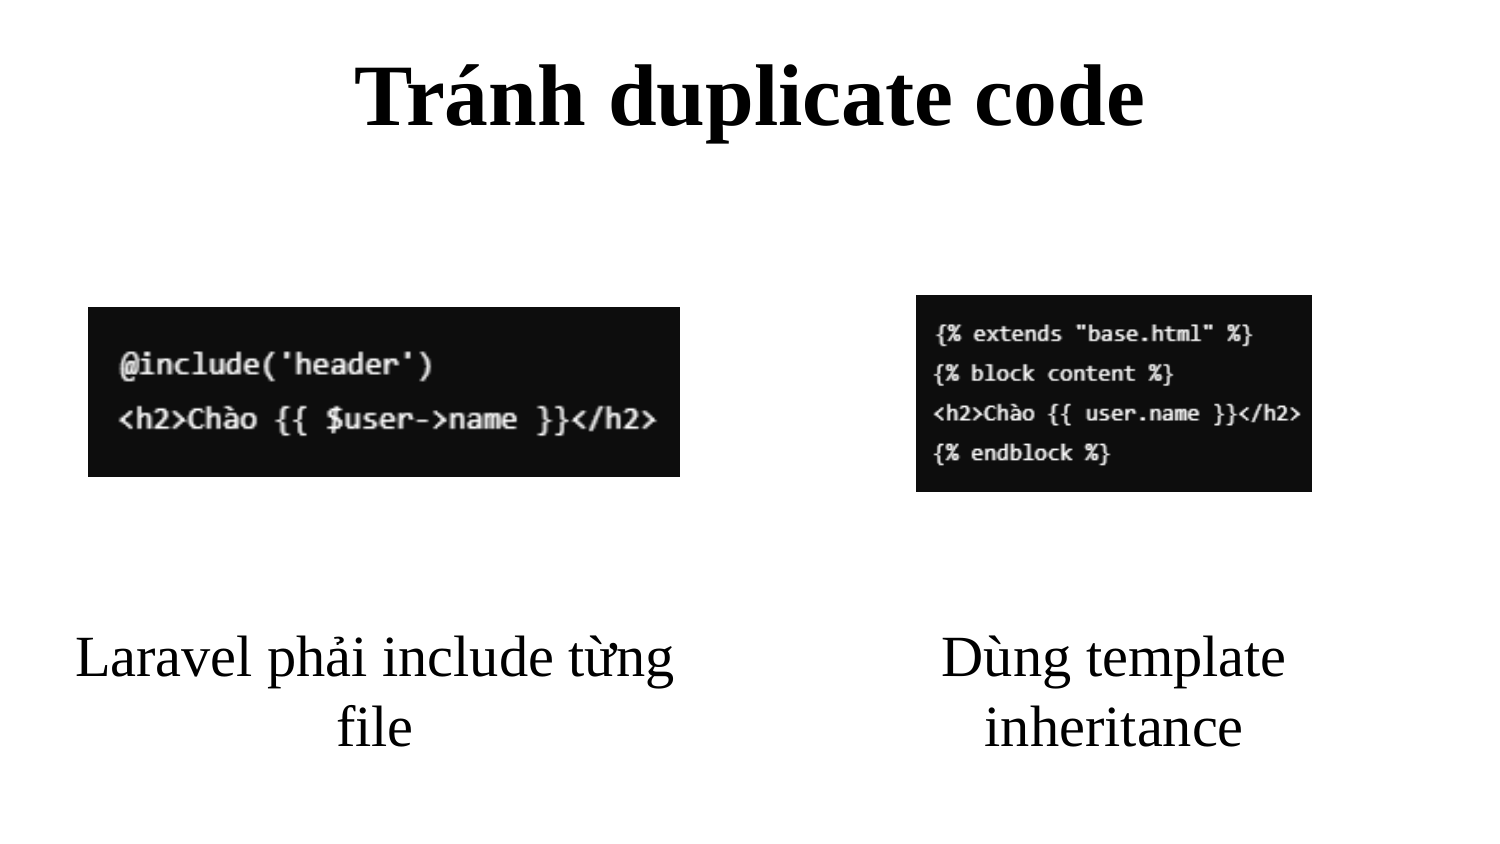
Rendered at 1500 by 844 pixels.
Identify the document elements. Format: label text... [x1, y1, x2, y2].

text_box Laravel phải include từng file [42, 610, 708, 766]
picture [916, 295, 1313, 492]
text_box Dùng template inheritance [860, 610, 1369, 766]
title Tránh duplicate code [168, 23, 1332, 159]
picture [87, 307, 680, 477]
